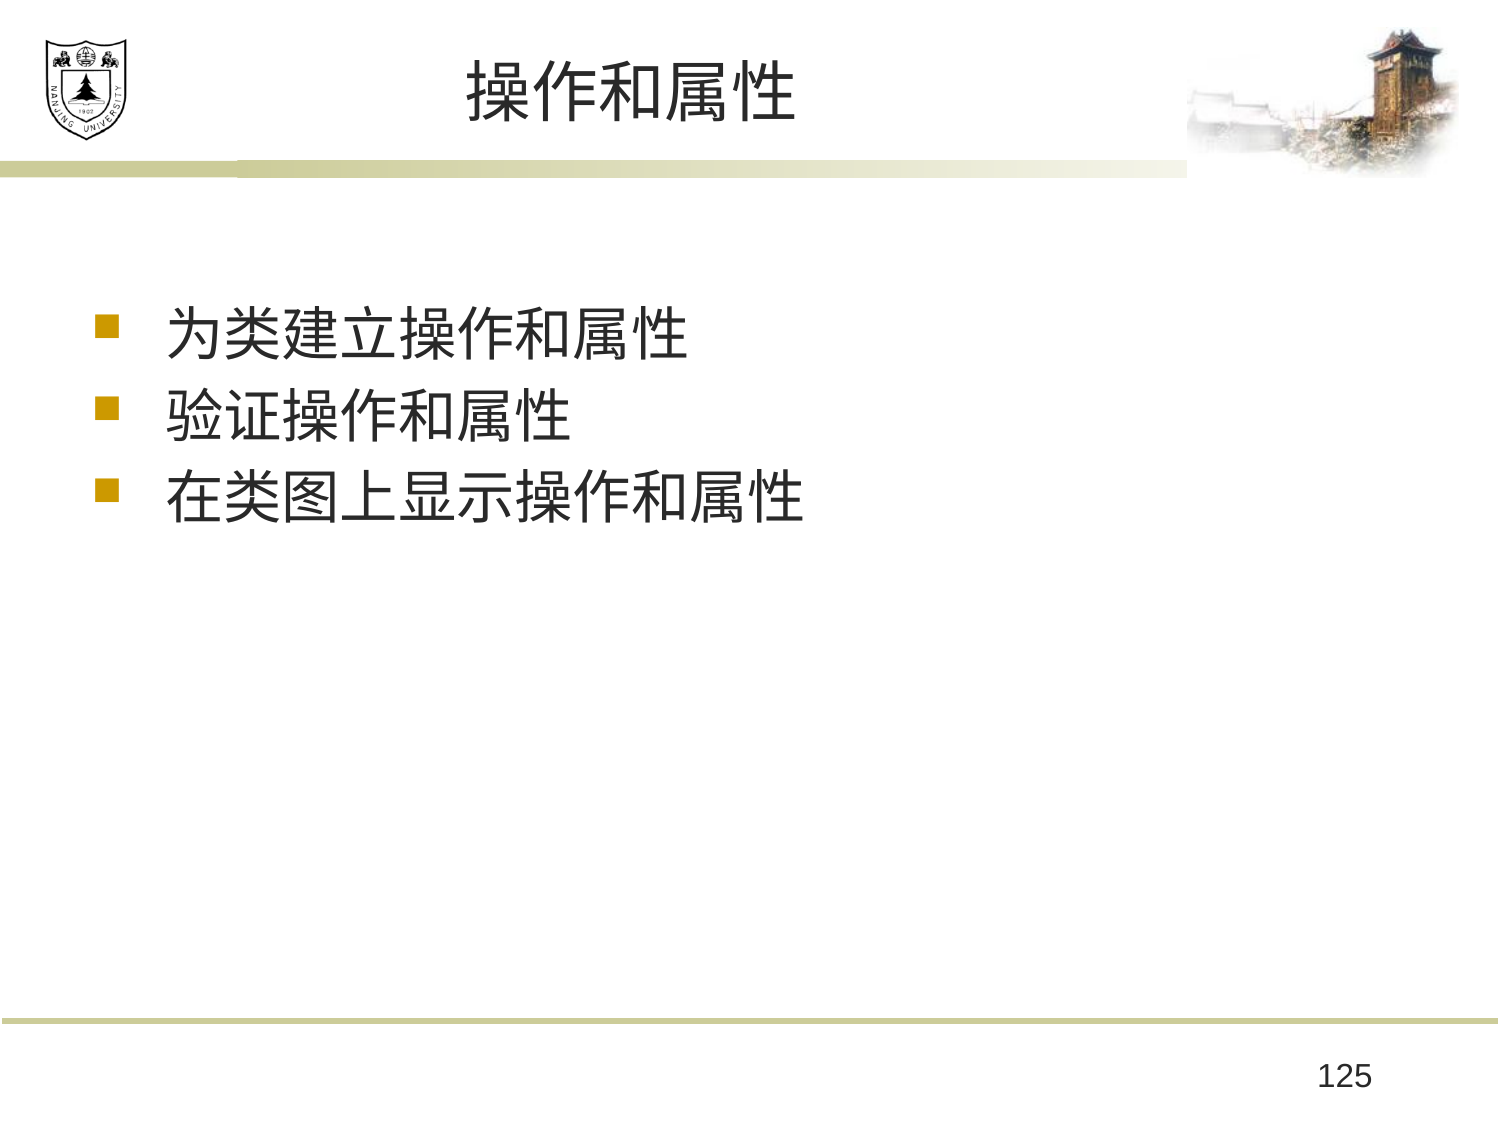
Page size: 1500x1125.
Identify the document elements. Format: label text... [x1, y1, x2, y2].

title 操作和属性 [171, 42, 1093, 138]
picture [2, 1018, 1498, 1024]
slide_number 125 [1234, 1046, 1388, 1107]
list 为类建立操作和属性 验证操作和属性 在类图上显示操作和属性 [76, 208, 1413, 964]
picture [1187, 27, 1459, 178]
picture [41, 36, 131, 143]
